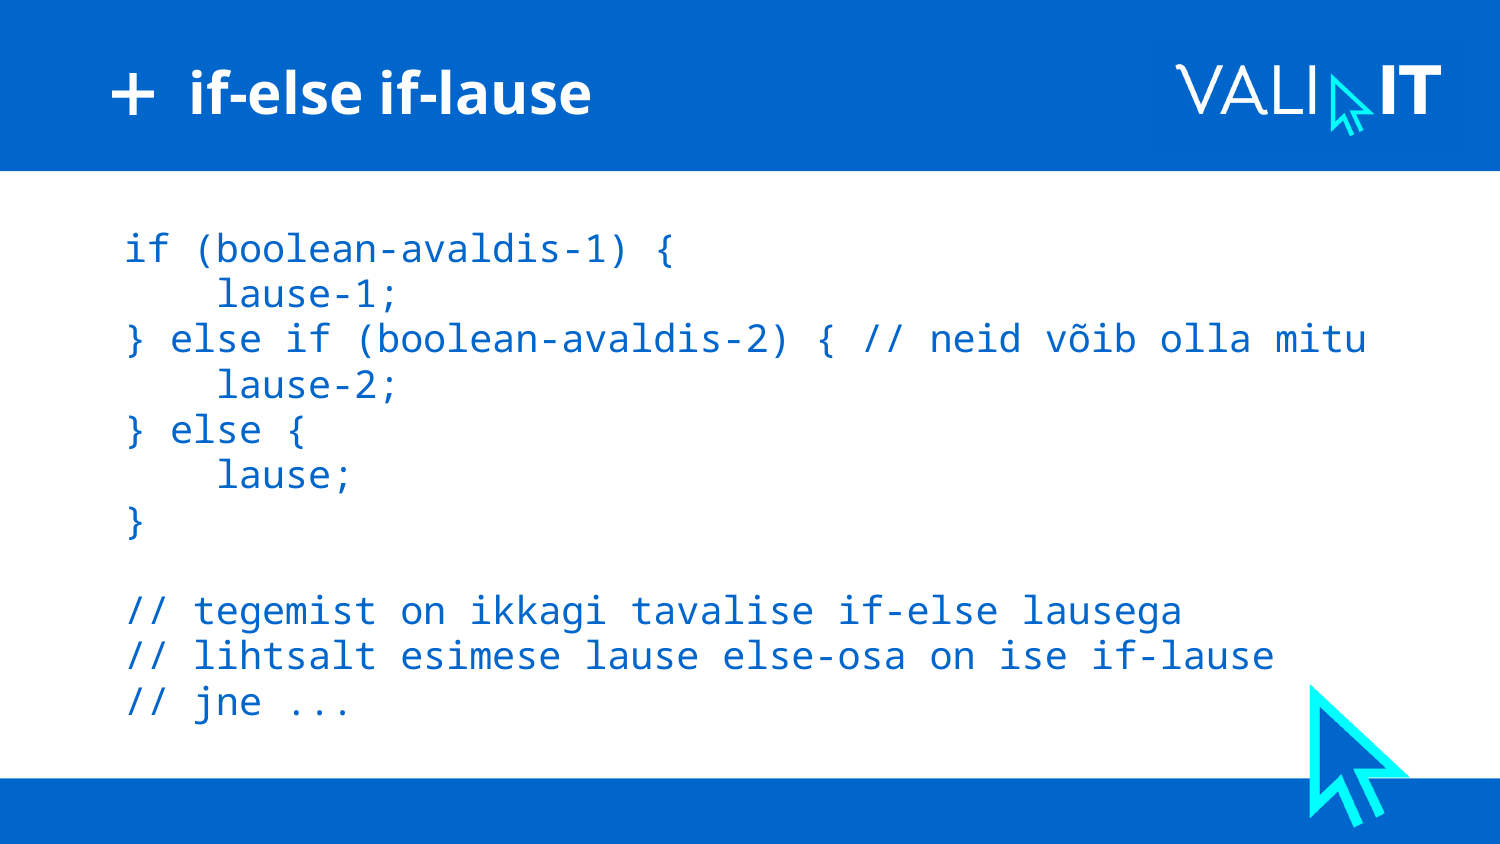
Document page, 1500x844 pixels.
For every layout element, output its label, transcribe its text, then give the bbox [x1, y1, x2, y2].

list if (boolean-avaldis-1) { lause-1; } else if (boolean-avaldis-2) { // neid võib olla mitu lause-2; } else { lause; } // tegemist on ikkagi tavalise if-else lausega // lihtsalt esimese lause else-osa on ise if-lause // jne ... [123, 232, 1388, 765]
picture [1151, 40, 1465, 151]
title if-else if-lause [0, 7, 1140, 162]
picture [0, 679, 1500, 844]
